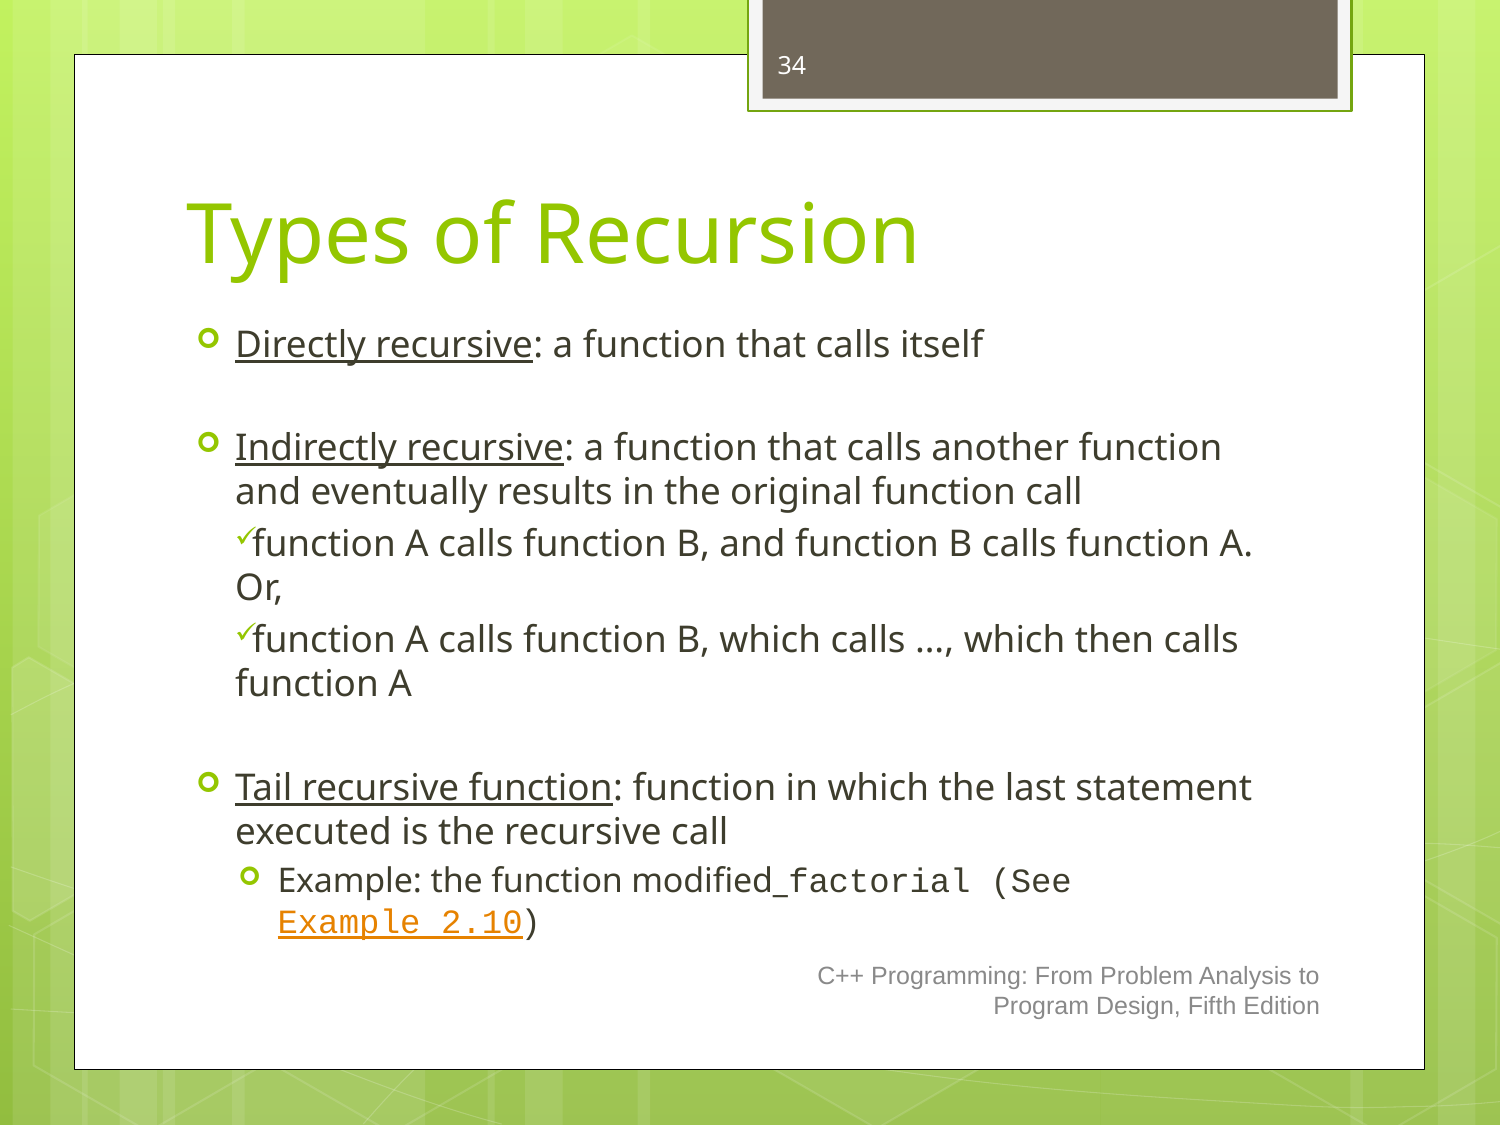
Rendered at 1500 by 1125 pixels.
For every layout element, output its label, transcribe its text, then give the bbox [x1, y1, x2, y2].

list Directly recursive: a function that calls itself Indirectly recursive: a function that calls another function and eventually results in the original function call function A calls function B, and function B calls function A. Or, function A calls function B, which calls …, which then calls function A Tail recursive function: function in which the last statement executed is the recursive call Example: the function modified_factorial (See Example 2.10) [171, 312, 1283, 957]
slide_number 34 [762, 36, 982, 97]
footer C++ Programming: From Problem Analysis to Program Design, Fifth Edition [761, 960, 1336, 1020]
title Types of Recursion [171, 168, 1324, 288]
